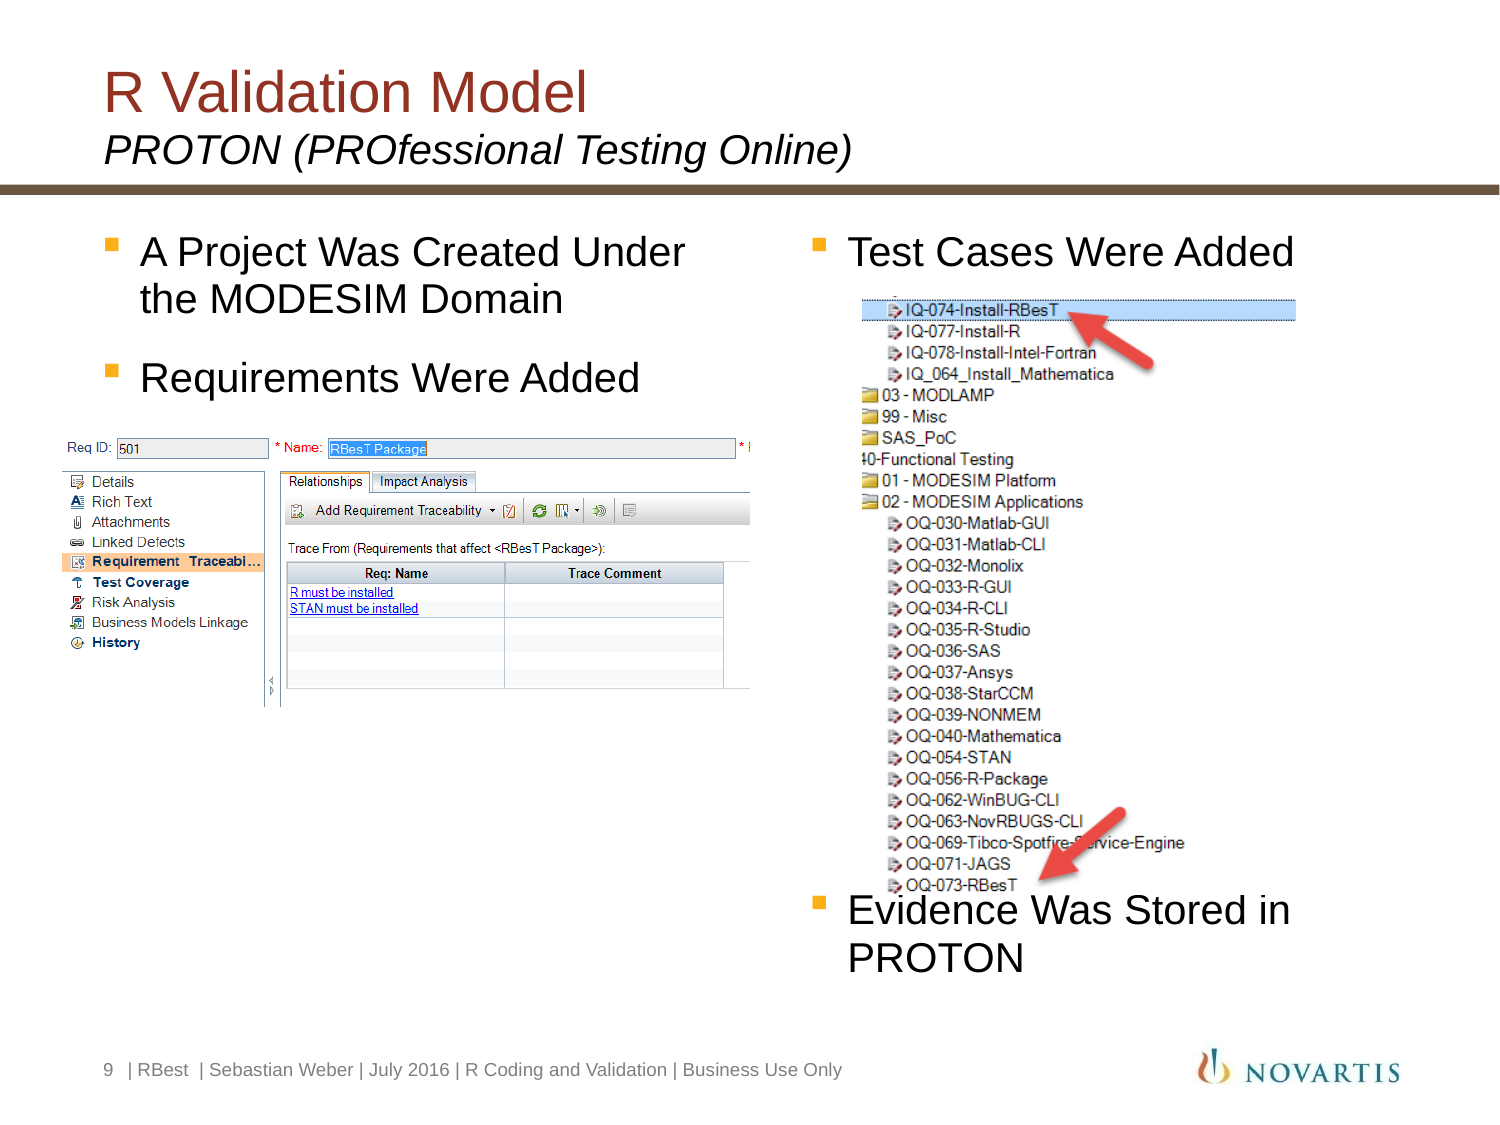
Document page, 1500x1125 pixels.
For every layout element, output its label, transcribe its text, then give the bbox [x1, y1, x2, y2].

slide_number 9 [88, 1050, 154, 1091]
picture [1192, 1040, 1405, 1092]
picture [862, 296, 1296, 895]
list A Project Was Created Under the MODESIM Domain Requirements Were Added [86, 220, 770, 1033]
footer | RBest | Sebastian Weber | July 2016 | R Coding and Validation | Business Use Only [112, 1050, 1176, 1092]
picture [61, 432, 751, 707]
list Test Cases Were Added Evidence Was Stored in PROTON [793, 220, 1451, 1033]
title R Validation Model [88, 50, 1454, 182]
